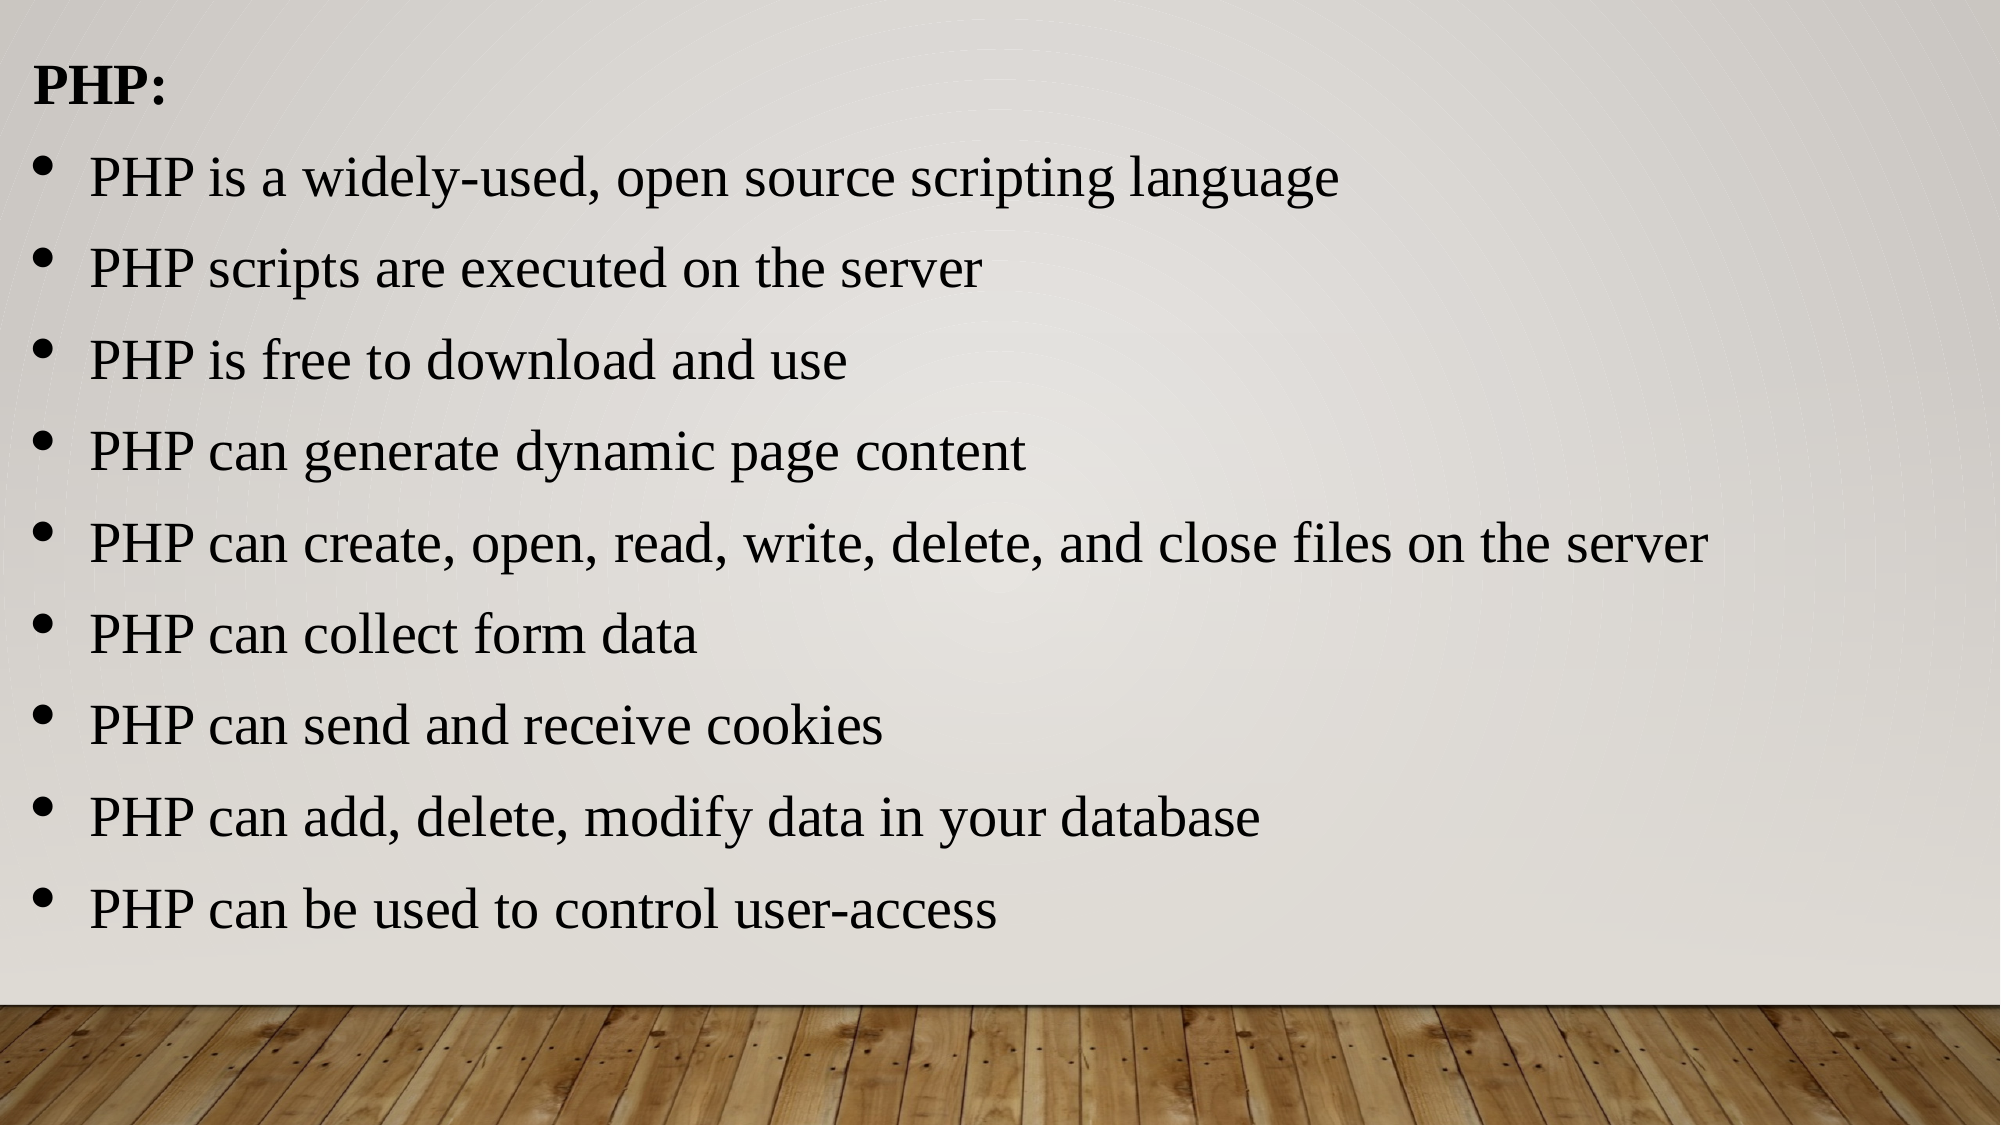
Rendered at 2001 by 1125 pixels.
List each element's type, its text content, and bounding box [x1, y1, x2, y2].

text_box PHP: PHP is a widely-used, open source scripting language PHP scripts are executed on the server PHP is free to download and use PHP can generate dynamic page content PHP can create, open, read, write, delete, and close files on the server PHP can collect form data PHP can send and receive cookies PHP can add, delete, modify data in your database PHP can be used to control user-access [18, 34, 1972, 1034]
picture [0, 1005, 2000, 1125]
